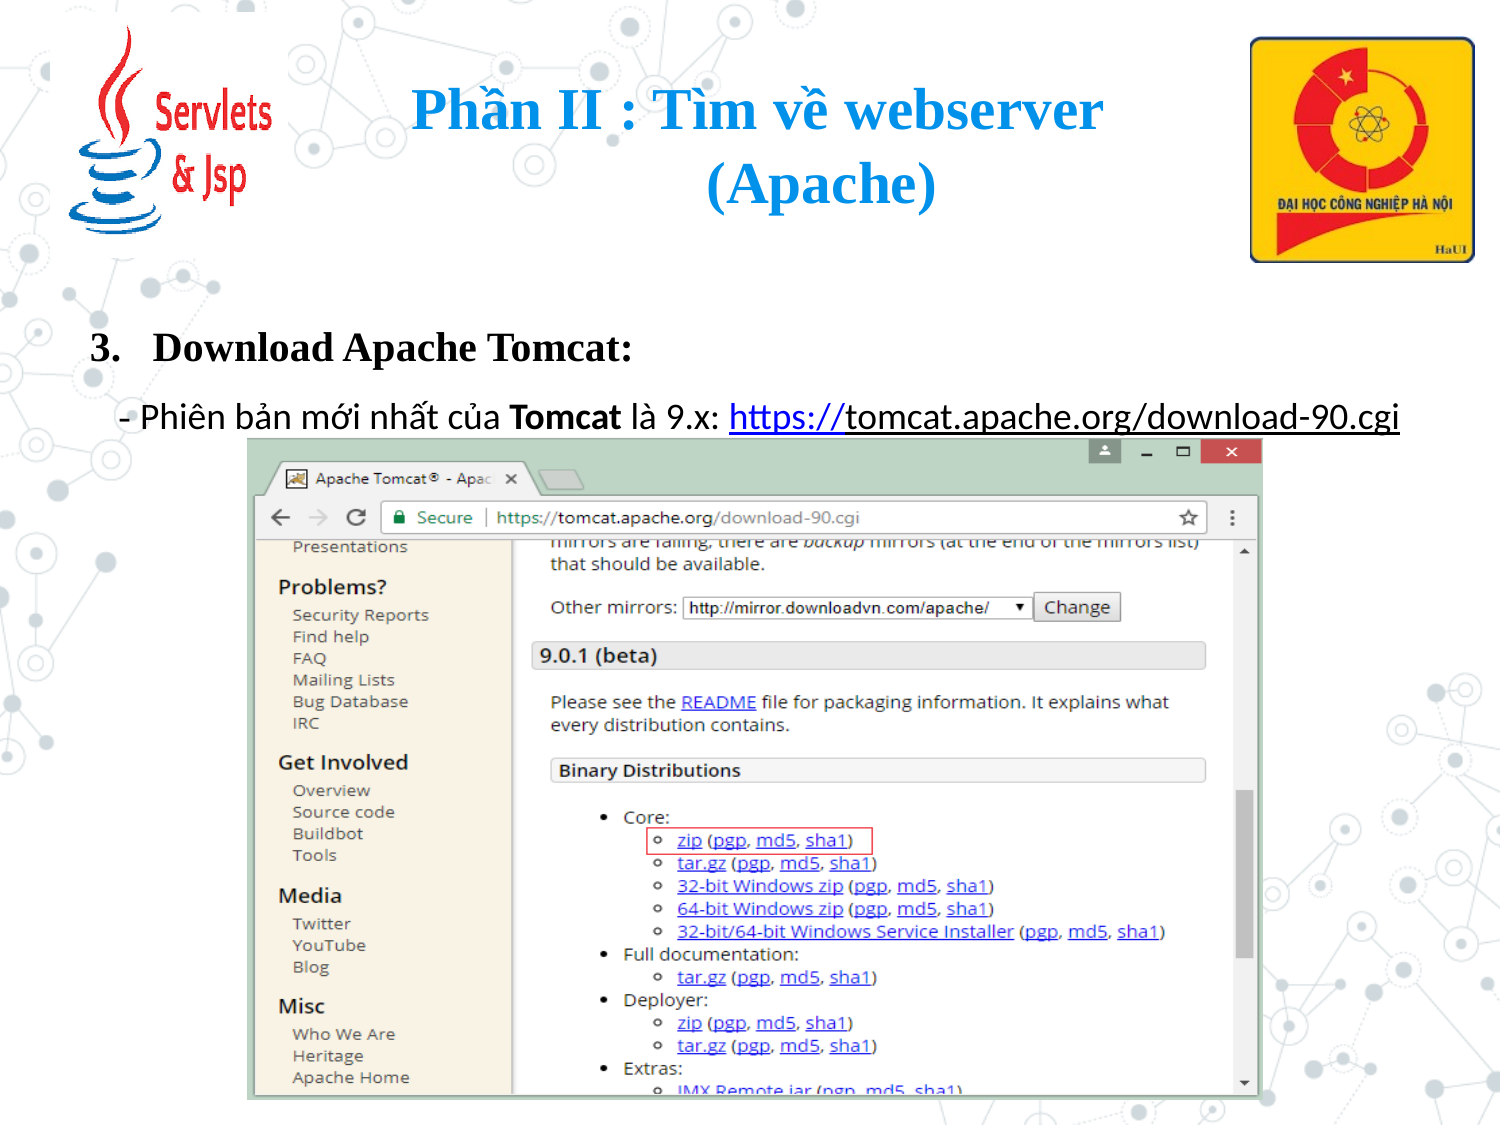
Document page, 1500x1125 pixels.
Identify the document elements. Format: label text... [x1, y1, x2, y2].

text_box 3. Download Apache Tomcat: - Phiên bản mới nhất của Tomcat là 9.x: https://tomcat.apache.org/download-90.cgi [74, 287, 1425, 1100]
text_box Phần II : Tìm về webserver (Apache) [291, 45, 1244, 233]
picture [0, 0, 1500, 1125]
